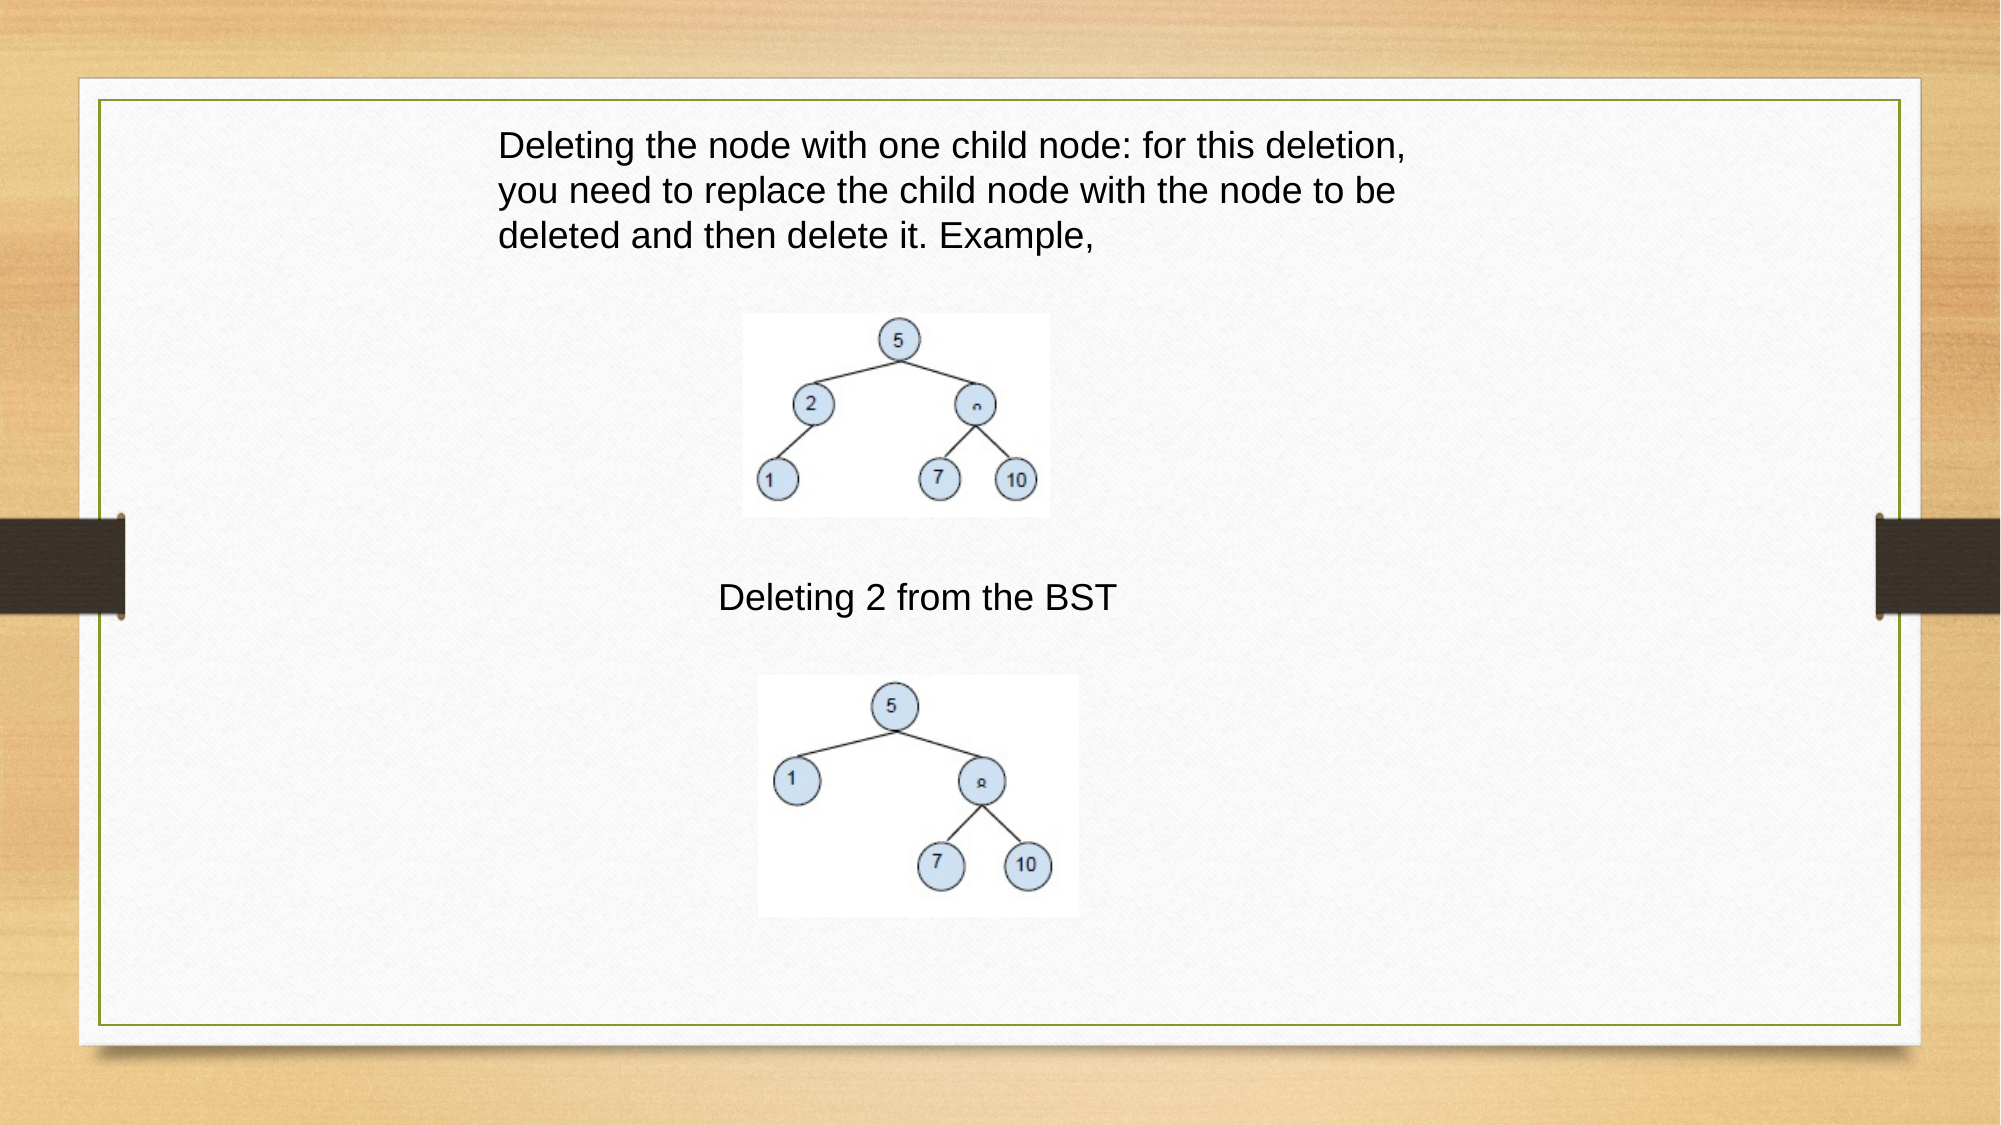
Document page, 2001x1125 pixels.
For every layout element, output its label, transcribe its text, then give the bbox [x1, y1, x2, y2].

text_box Deleting 2 from the BST [703, 565, 1133, 626]
text_box Deleting the node with one child node: for this deletion, you need to replace the child node with the node to be deleted and then delete it. Example, [483, 113, 1484, 264]
picture [0, 0, 2001, 1125]
